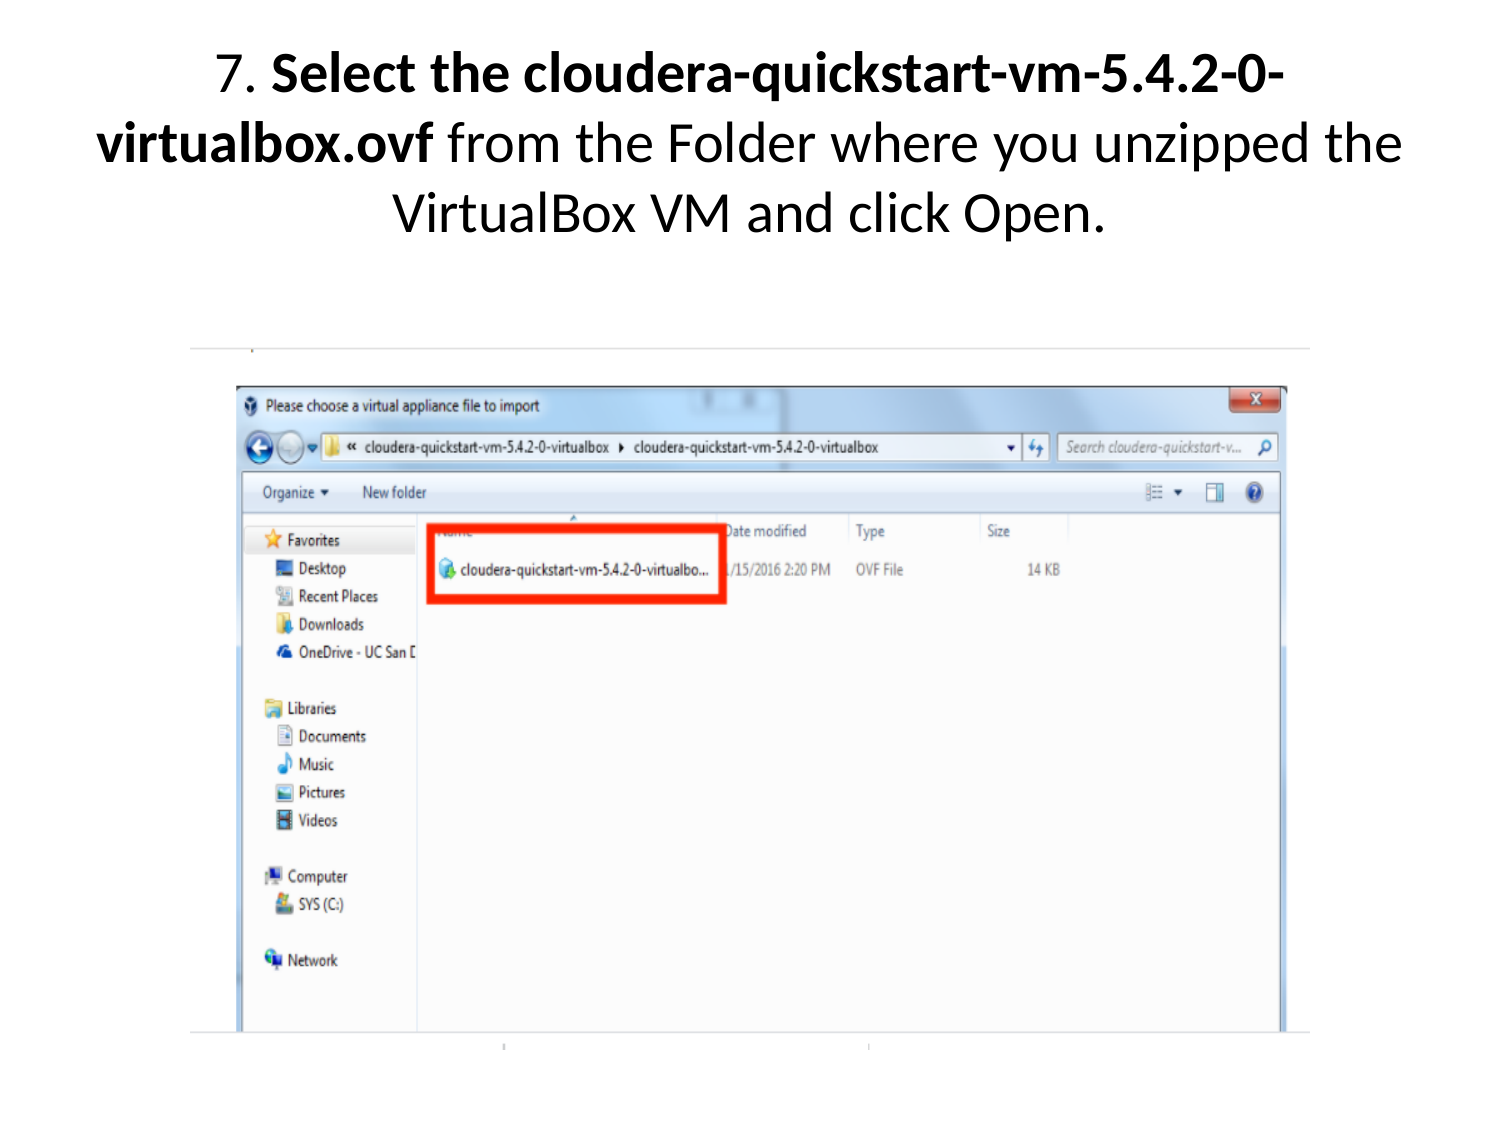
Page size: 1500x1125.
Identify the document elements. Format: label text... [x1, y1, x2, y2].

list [190, 342, 1310, 1051]
title 7. Select the cloudera-quickstart-vm-5.4.2-0-virtualbox.ovf from the Folder where you unzipped the VirtualBox VM and click Open. [75, 45, 1425, 233]
